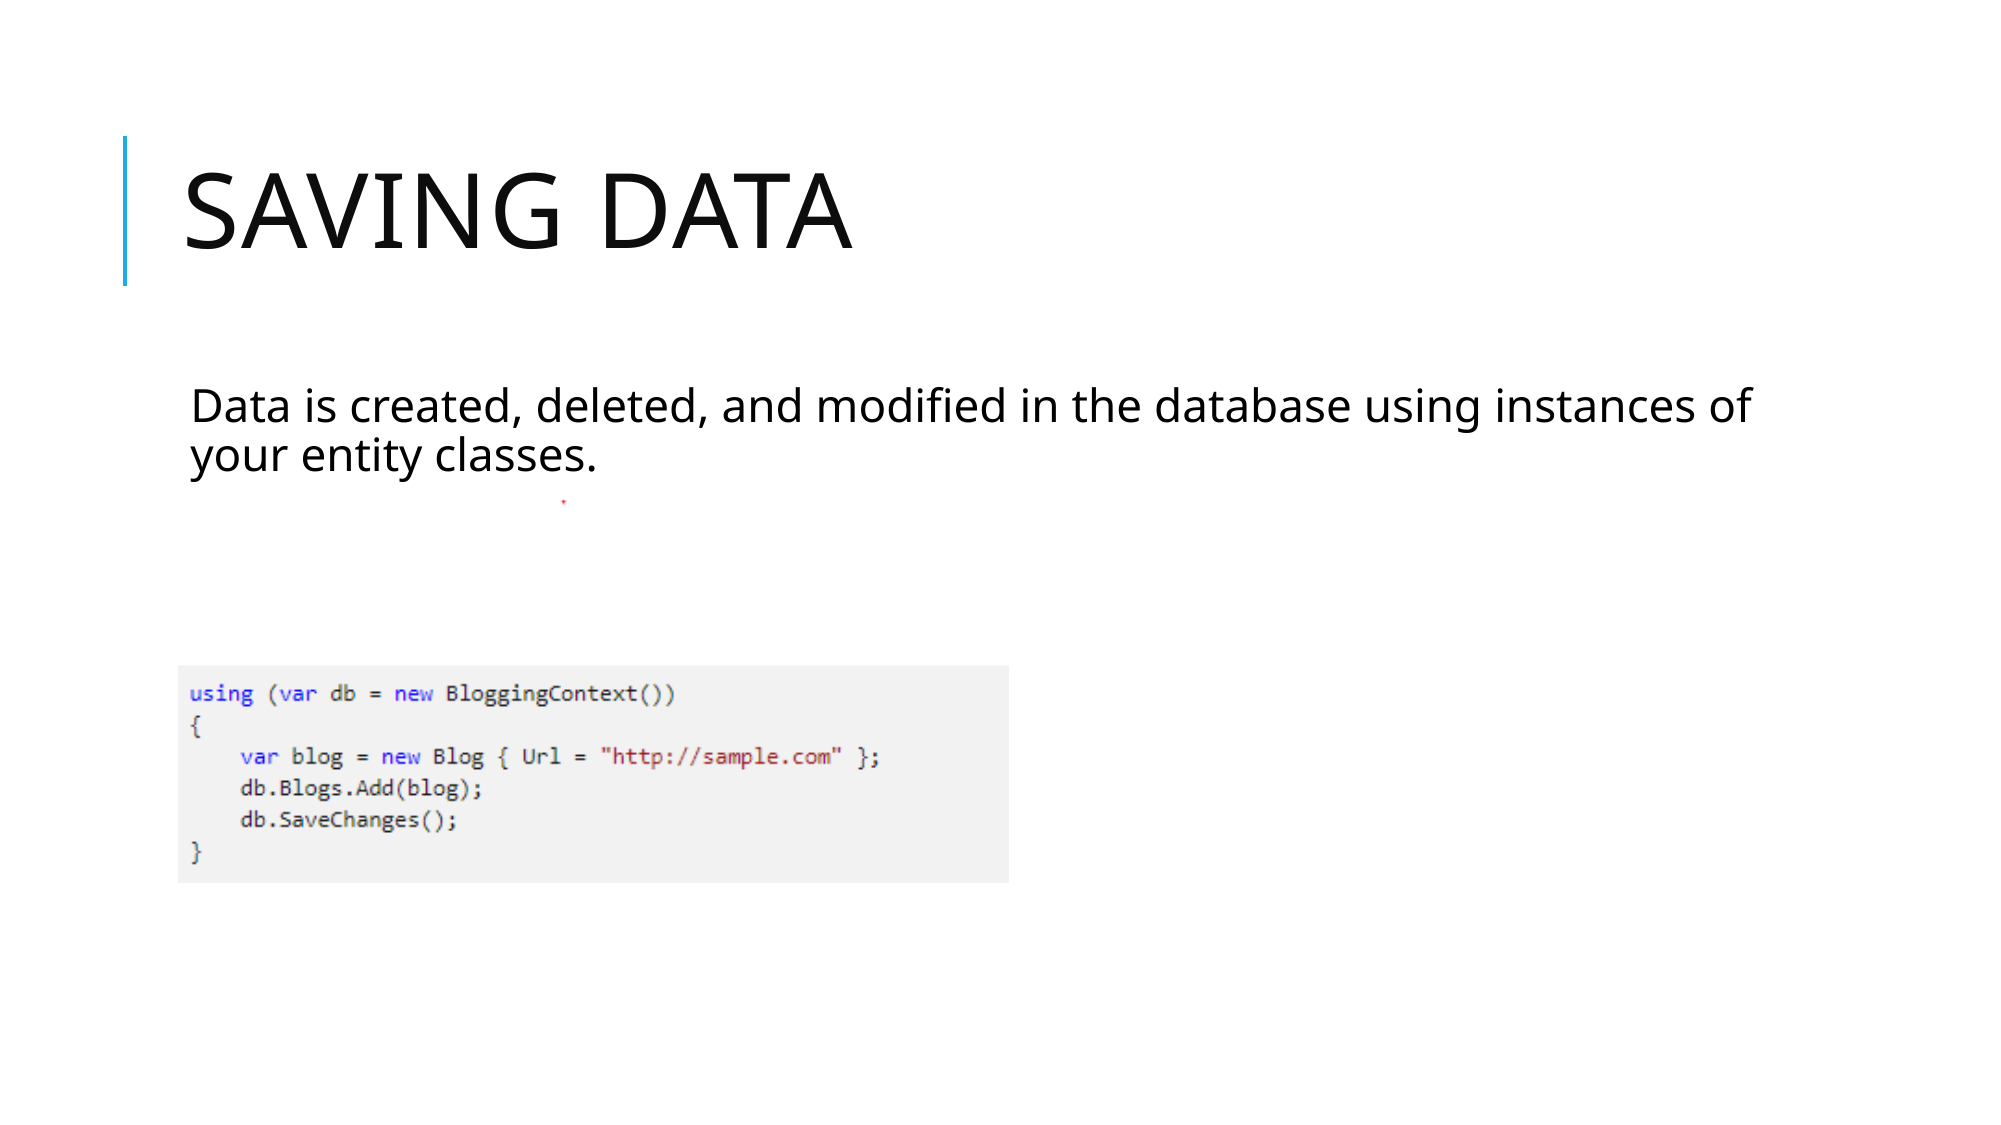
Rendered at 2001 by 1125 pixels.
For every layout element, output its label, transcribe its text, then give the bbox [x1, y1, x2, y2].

title Saving data [168, 96, 1763, 342]
picture [178, 499, 1010, 883]
list Data is created, deleted, and modified in the database using instances of your entity classes. [168, 375, 1763, 1035]
